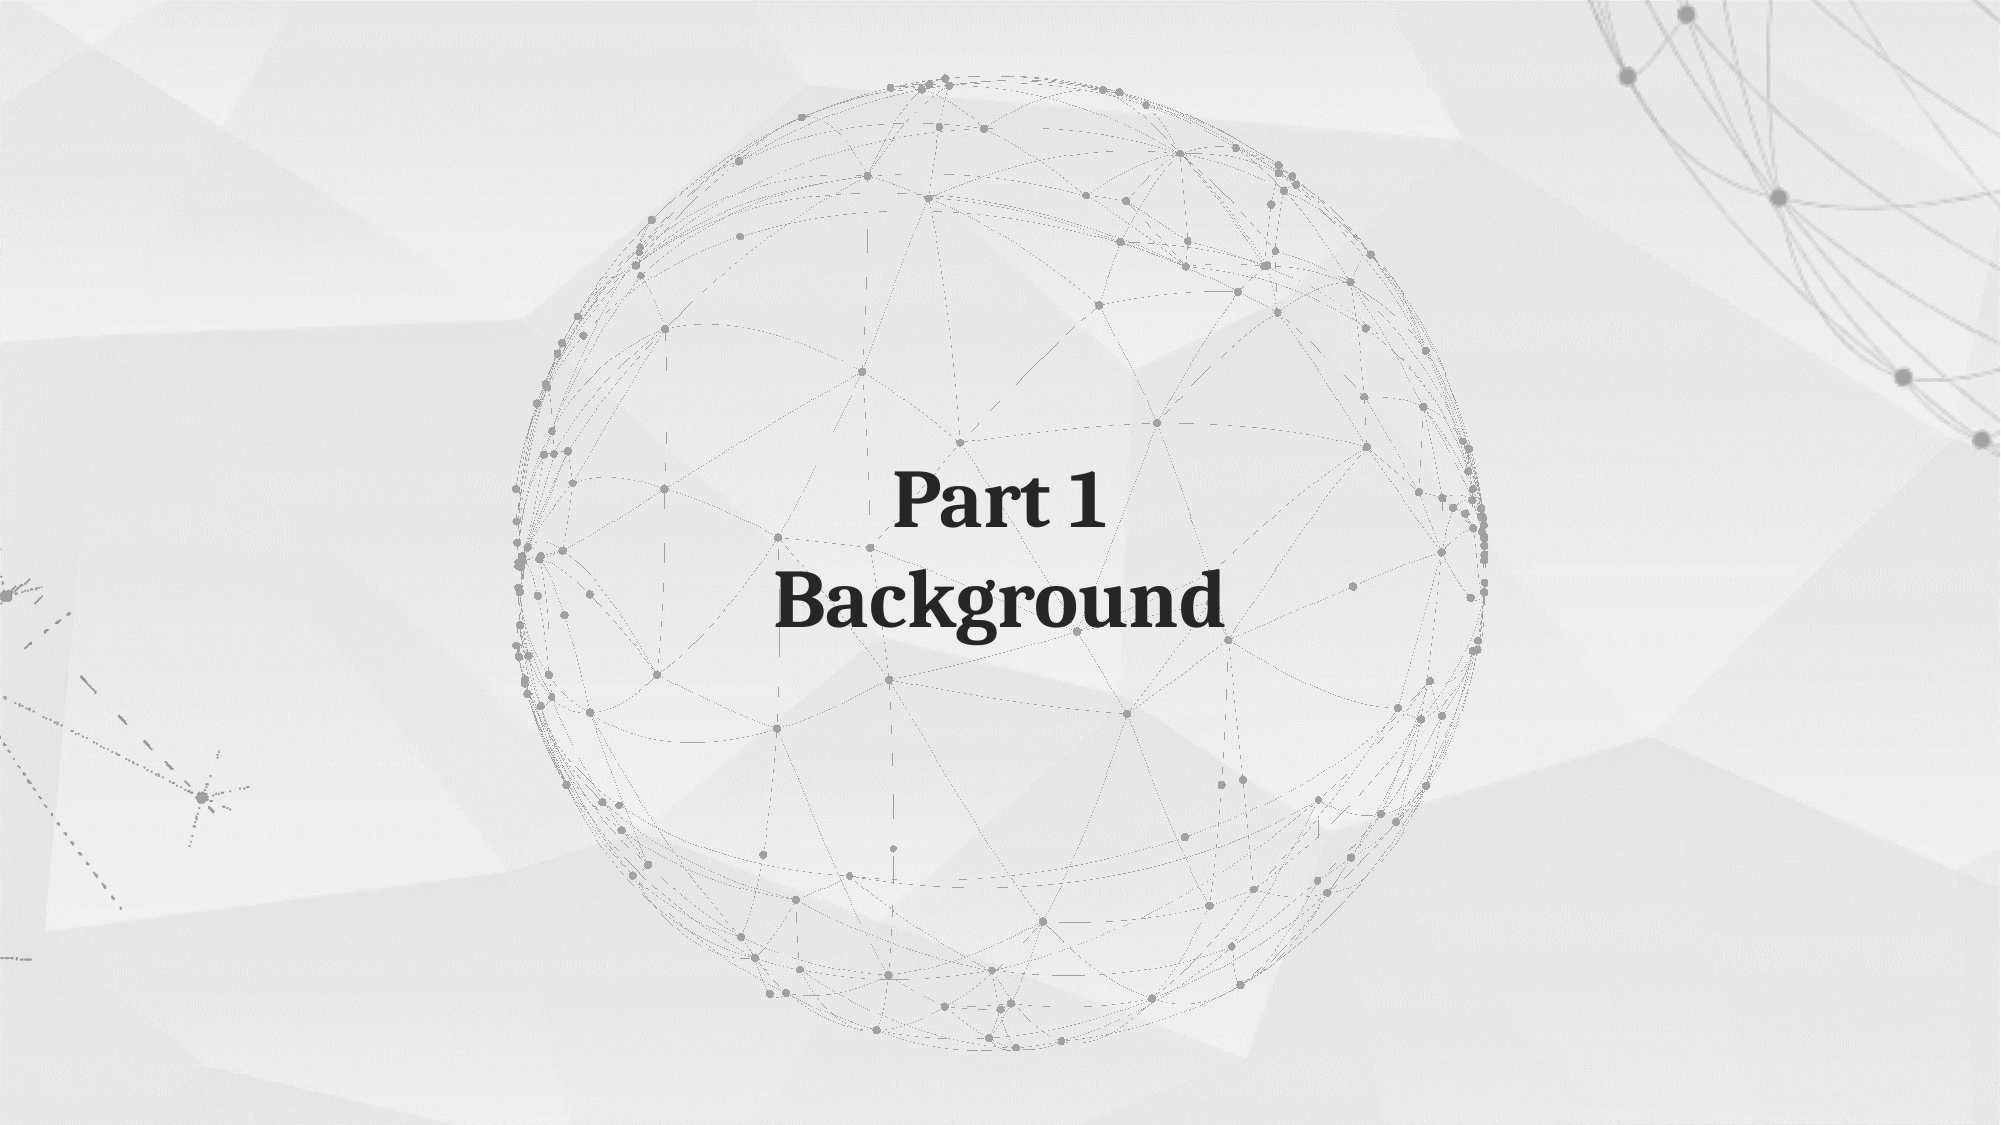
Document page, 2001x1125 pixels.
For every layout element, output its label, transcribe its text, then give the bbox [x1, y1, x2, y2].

picture [0, 0, 2001, 1125]
text_box Part 1 Background [737, 436, 1263, 652]
